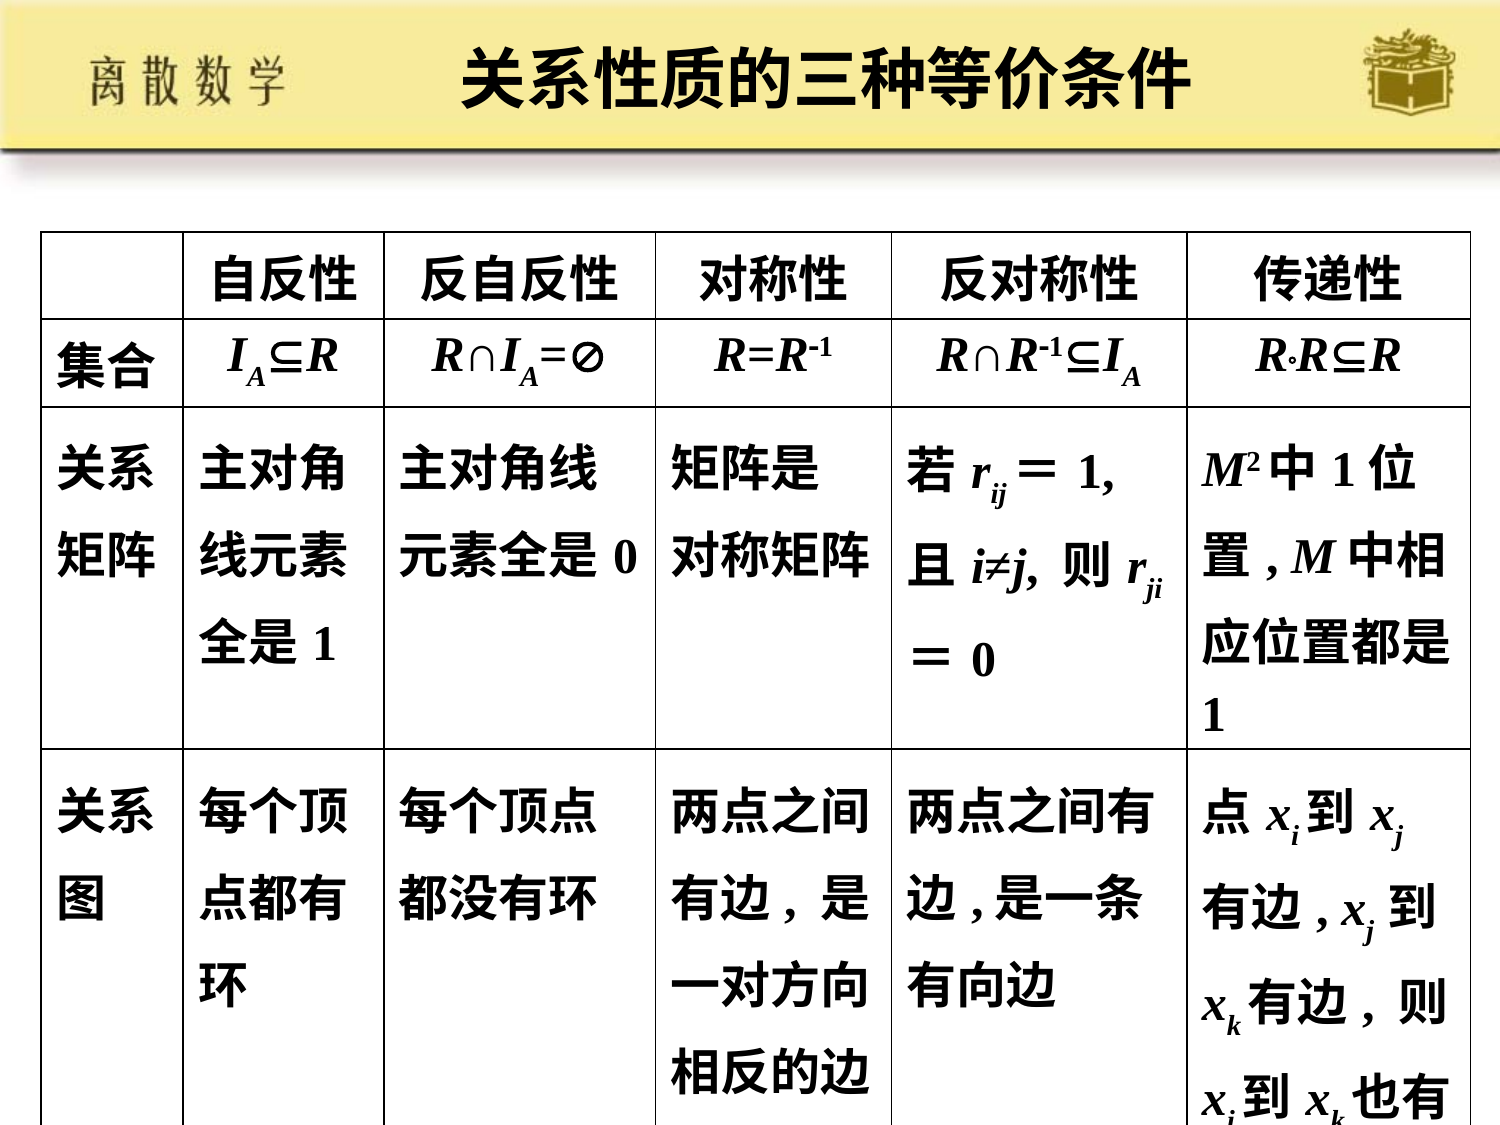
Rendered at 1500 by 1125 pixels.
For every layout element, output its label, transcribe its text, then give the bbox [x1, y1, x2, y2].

table_cell 两点之间有边,是一条有向边 [892, 750, 1186, 1125]
table_cell 集合 [42, 320, 182, 406]
table_header [42, 233, 182, 318]
table_cell R∩R1IA [892, 320, 1186, 406]
table_cell M2中1位置, M中相应位置都是1 [1188, 408, 1470, 748]
table_cell 每个顶点都没有环 [385, 750, 655, 1125]
table_cell 主对角线元素全是1 [184, 408, 383, 748]
table_header 对称性 [656, 233, 891, 318]
table_cell 矩阵是 对称矩阵 [656, 408, 891, 748]
table_cell 若rij＝1, 且i≠j, 则rji＝0 [892, 408, 1186, 748]
table_cell 点xi到xj有边, xj 到xk有边, 则xi到xk也有边 [1188, 750, 1470, 1125]
table_cell 关系矩阵 [42, 408, 182, 748]
table_cell R=R1 [656, 320, 891, 406]
table_header 反对称性 [892, 233, 1186, 318]
table_cell R∩IA= [385, 320, 655, 406]
table_header 自反性 [184, 233, 383, 318]
table_cell IAR [184, 320, 383, 406]
table_cell 两点之间有边, 是一对方向相反的边 [656, 750, 891, 1125]
text_box 关系性质的三种等价条件 [324, 42, 1329, 112]
table_cell 每个顶点都有环 [184, 750, 383, 1125]
picture [0, 0, 1500, 1125]
table_cell RRR [1188, 320, 1470, 406]
table_header 传递性 [1188, 233, 1470, 318]
table_cell 主对角线元素全是0 [385, 408, 655, 748]
table_cell 关系图 [42, 750, 182, 1125]
table_header 反自反性 [385, 233, 655, 318]
